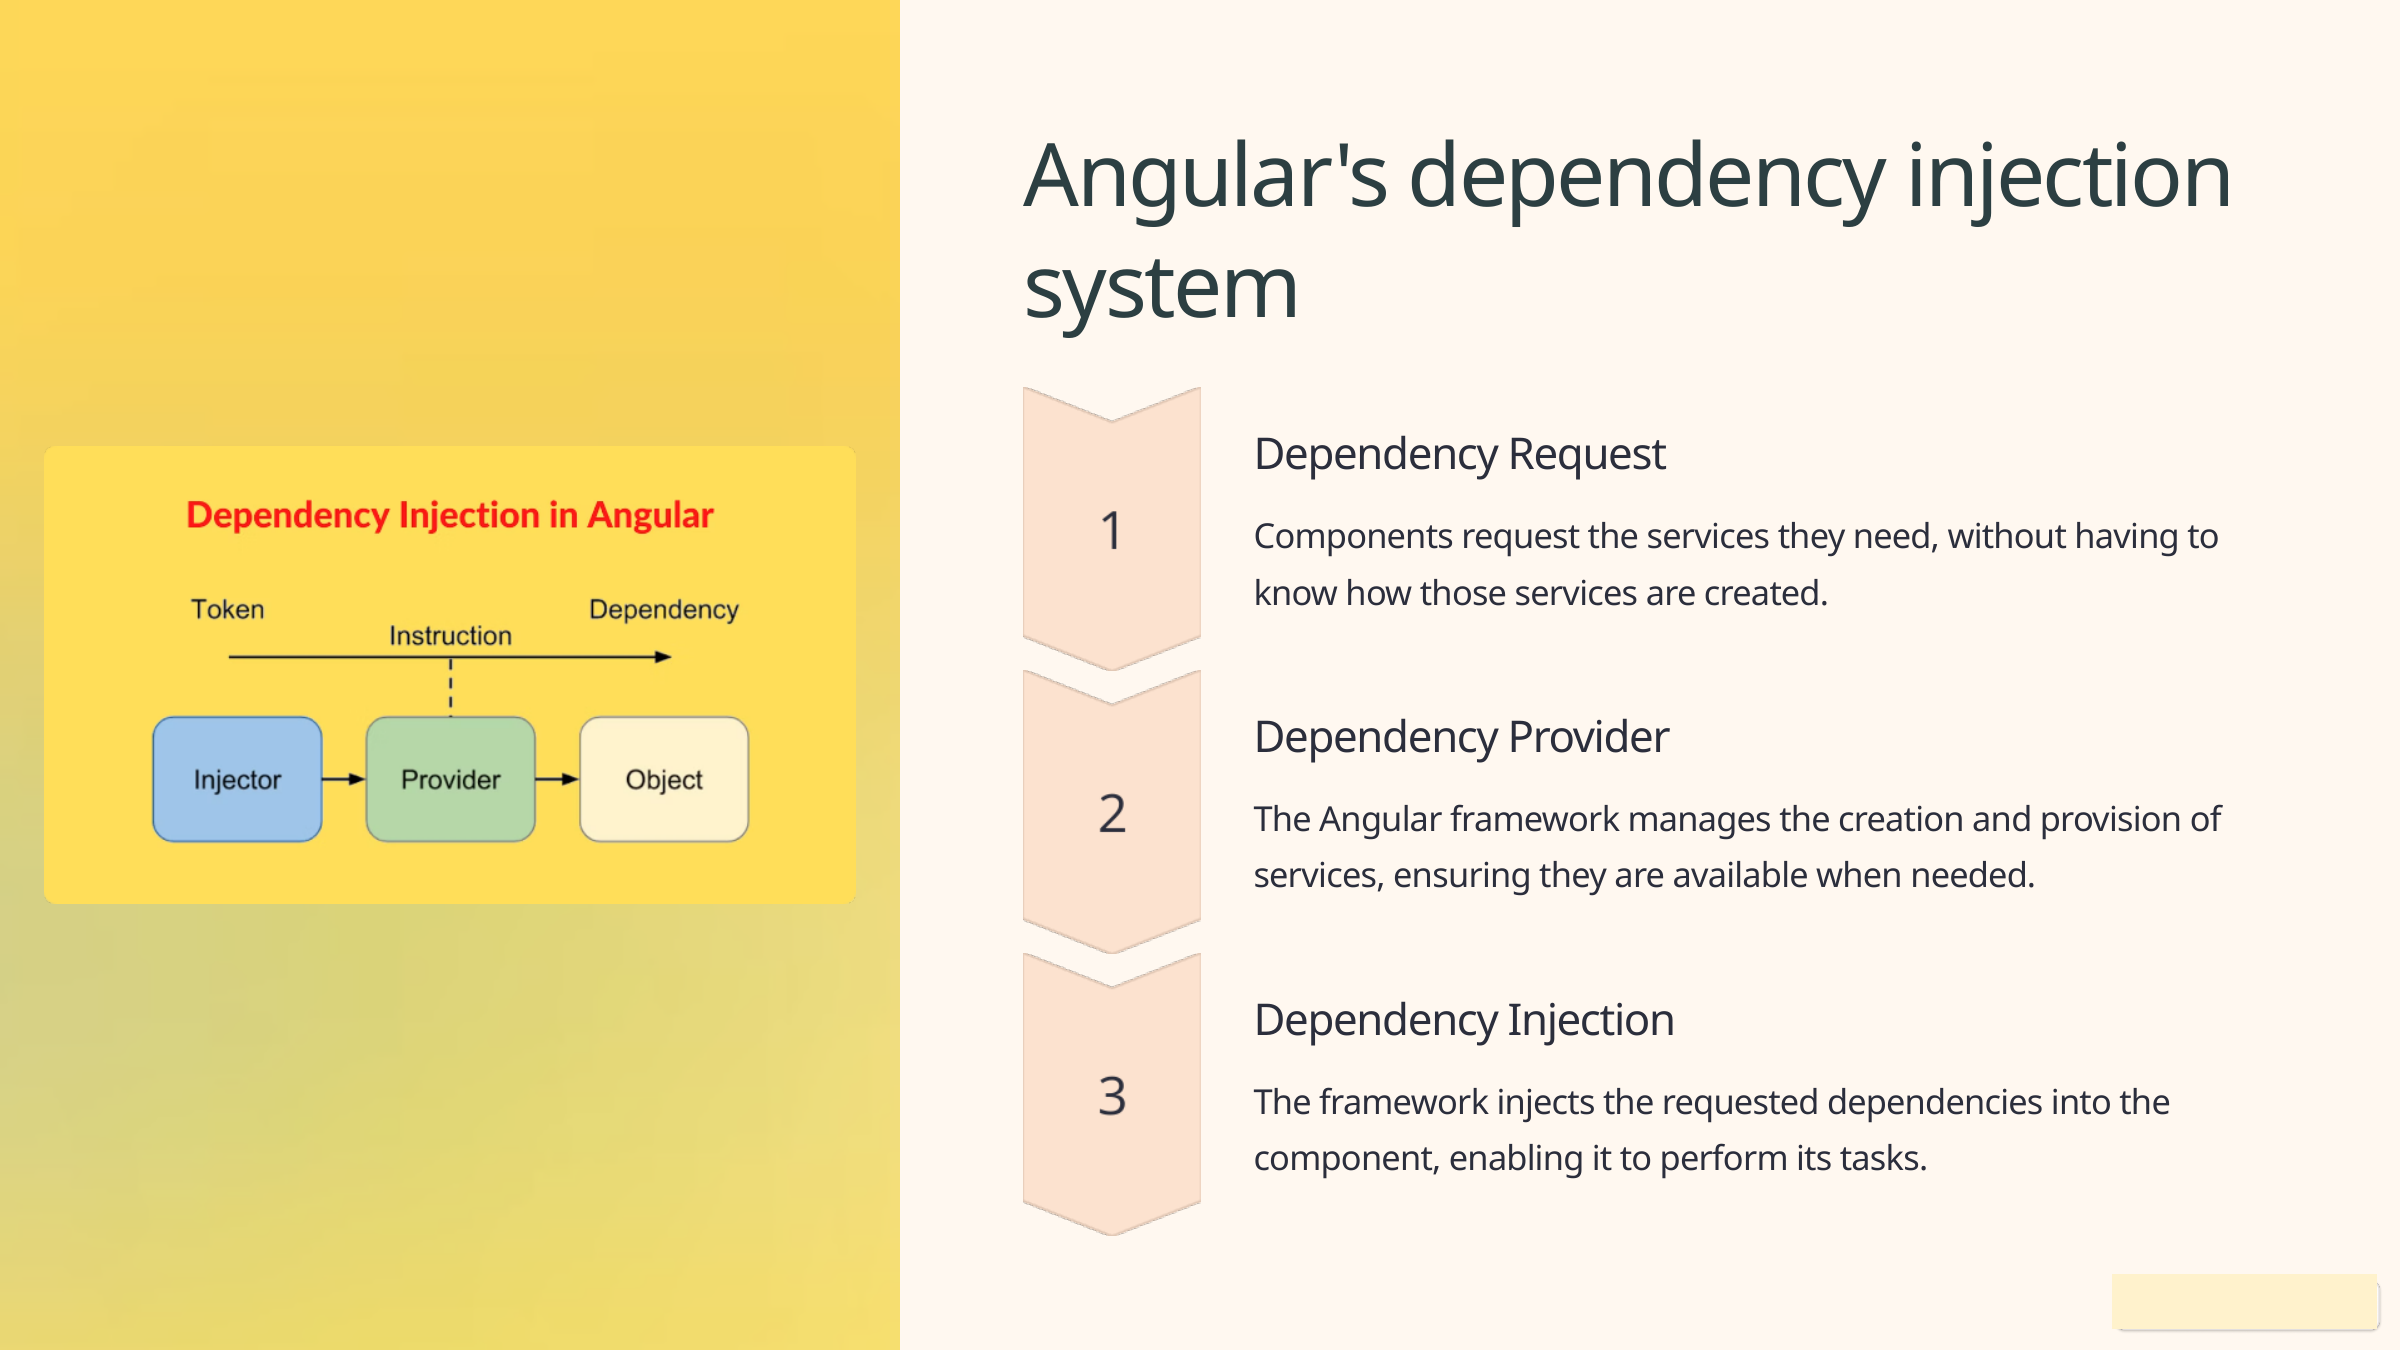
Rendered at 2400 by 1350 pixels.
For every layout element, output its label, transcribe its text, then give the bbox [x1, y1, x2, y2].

text_box The Angular framework manages the creation and provision of services, ensuring they are available when needed. [1253, 782, 2277, 896]
text_box [2112, 1274, 2377, 1329]
text_box The framework injects the requested dependencies into the component, enabling it to perform its tasks. [1253, 1065, 2277, 1179]
picture [1023, 387, 1201, 1236]
text_box Dependency Provider [1253, 705, 1696, 762]
text_box Dependency Injection [1253, 988, 1696, 1044]
picture [0, 0, 900, 1350]
text_box Dependency Request [1253, 423, 1696, 479]
text_box Components request the services they need, without having to know how those services are created. [1253, 499, 2277, 613]
text_box Angular's dependency injection system [1023, 113, 2277, 335]
picture [2106, 1271, 2389, 1339]
